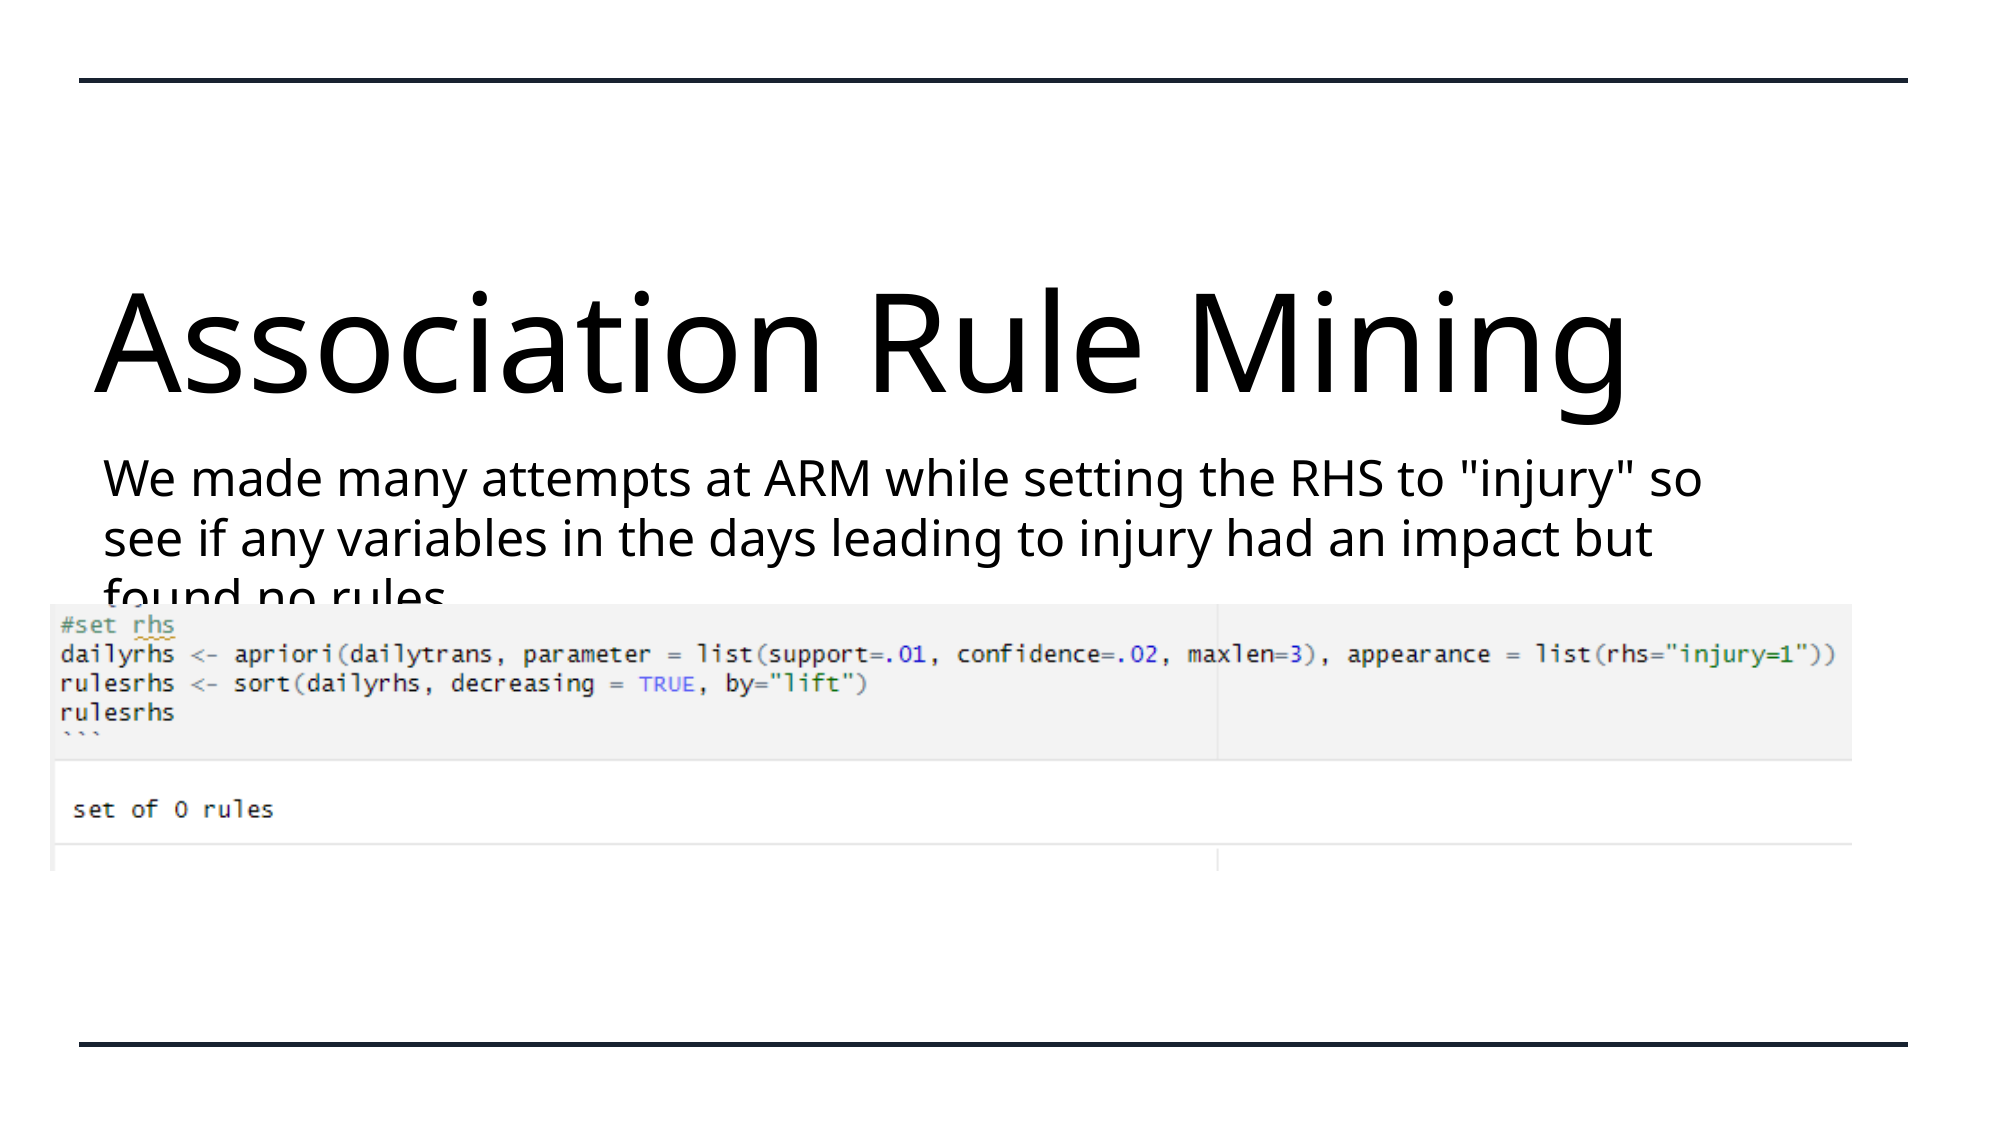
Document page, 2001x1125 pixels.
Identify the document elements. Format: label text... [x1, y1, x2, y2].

picture [50, 604, 1852, 871]
list We made many attempts at ARM while setting the RHS to "injury" so see if any variables in the days leading to injury had an impact but found no rules. [88, 438, 1812, 604]
title Association Rule Mining [79, 160, 1824, 515]
